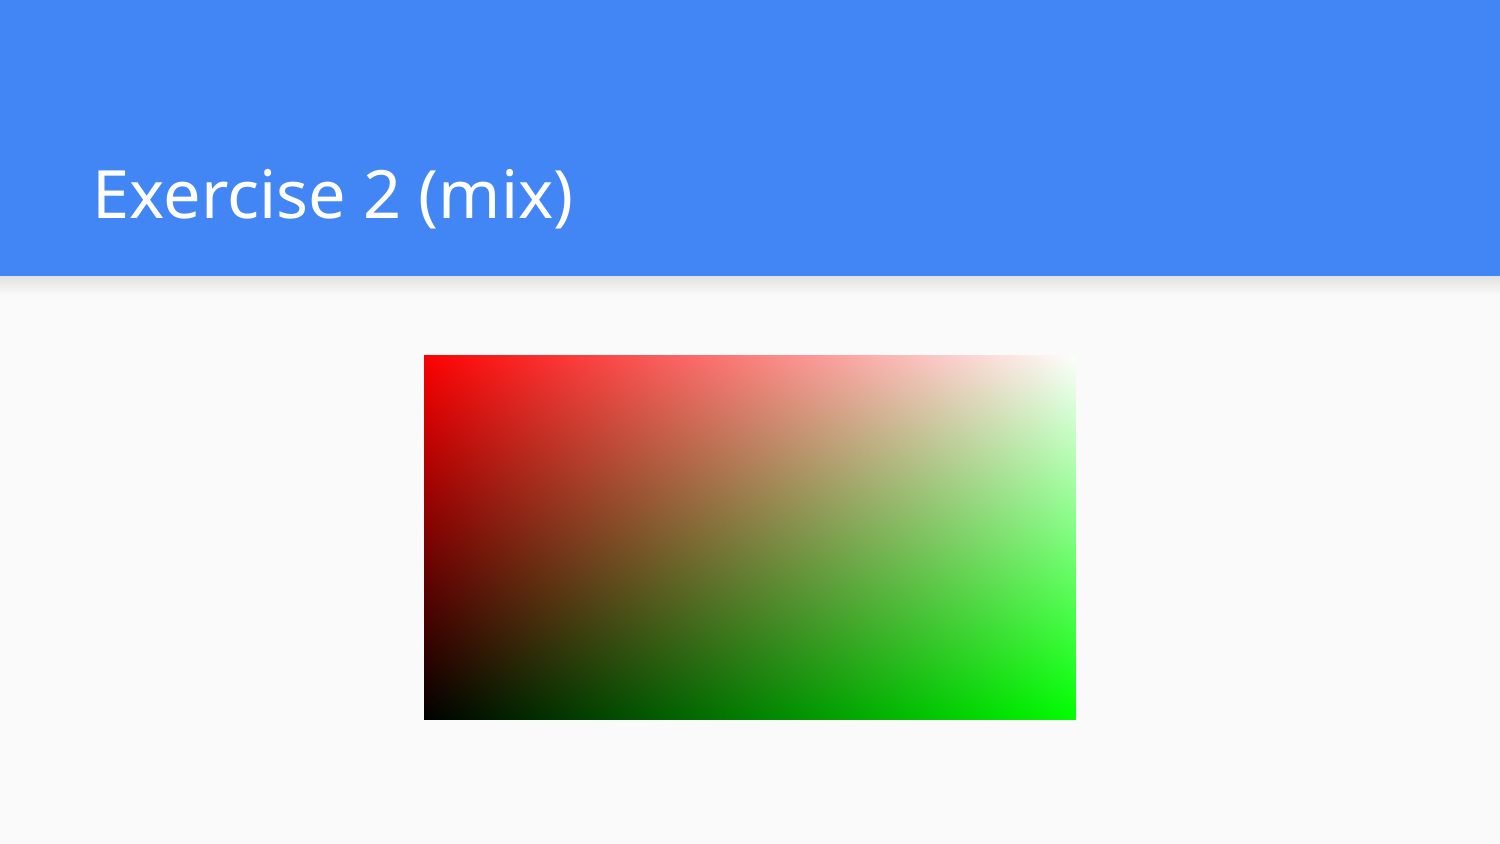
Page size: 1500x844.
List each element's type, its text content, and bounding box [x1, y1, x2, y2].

picture [423, 354, 1076, 720]
title Exercise 2 (mix) [77, 121, 1427, 248]
